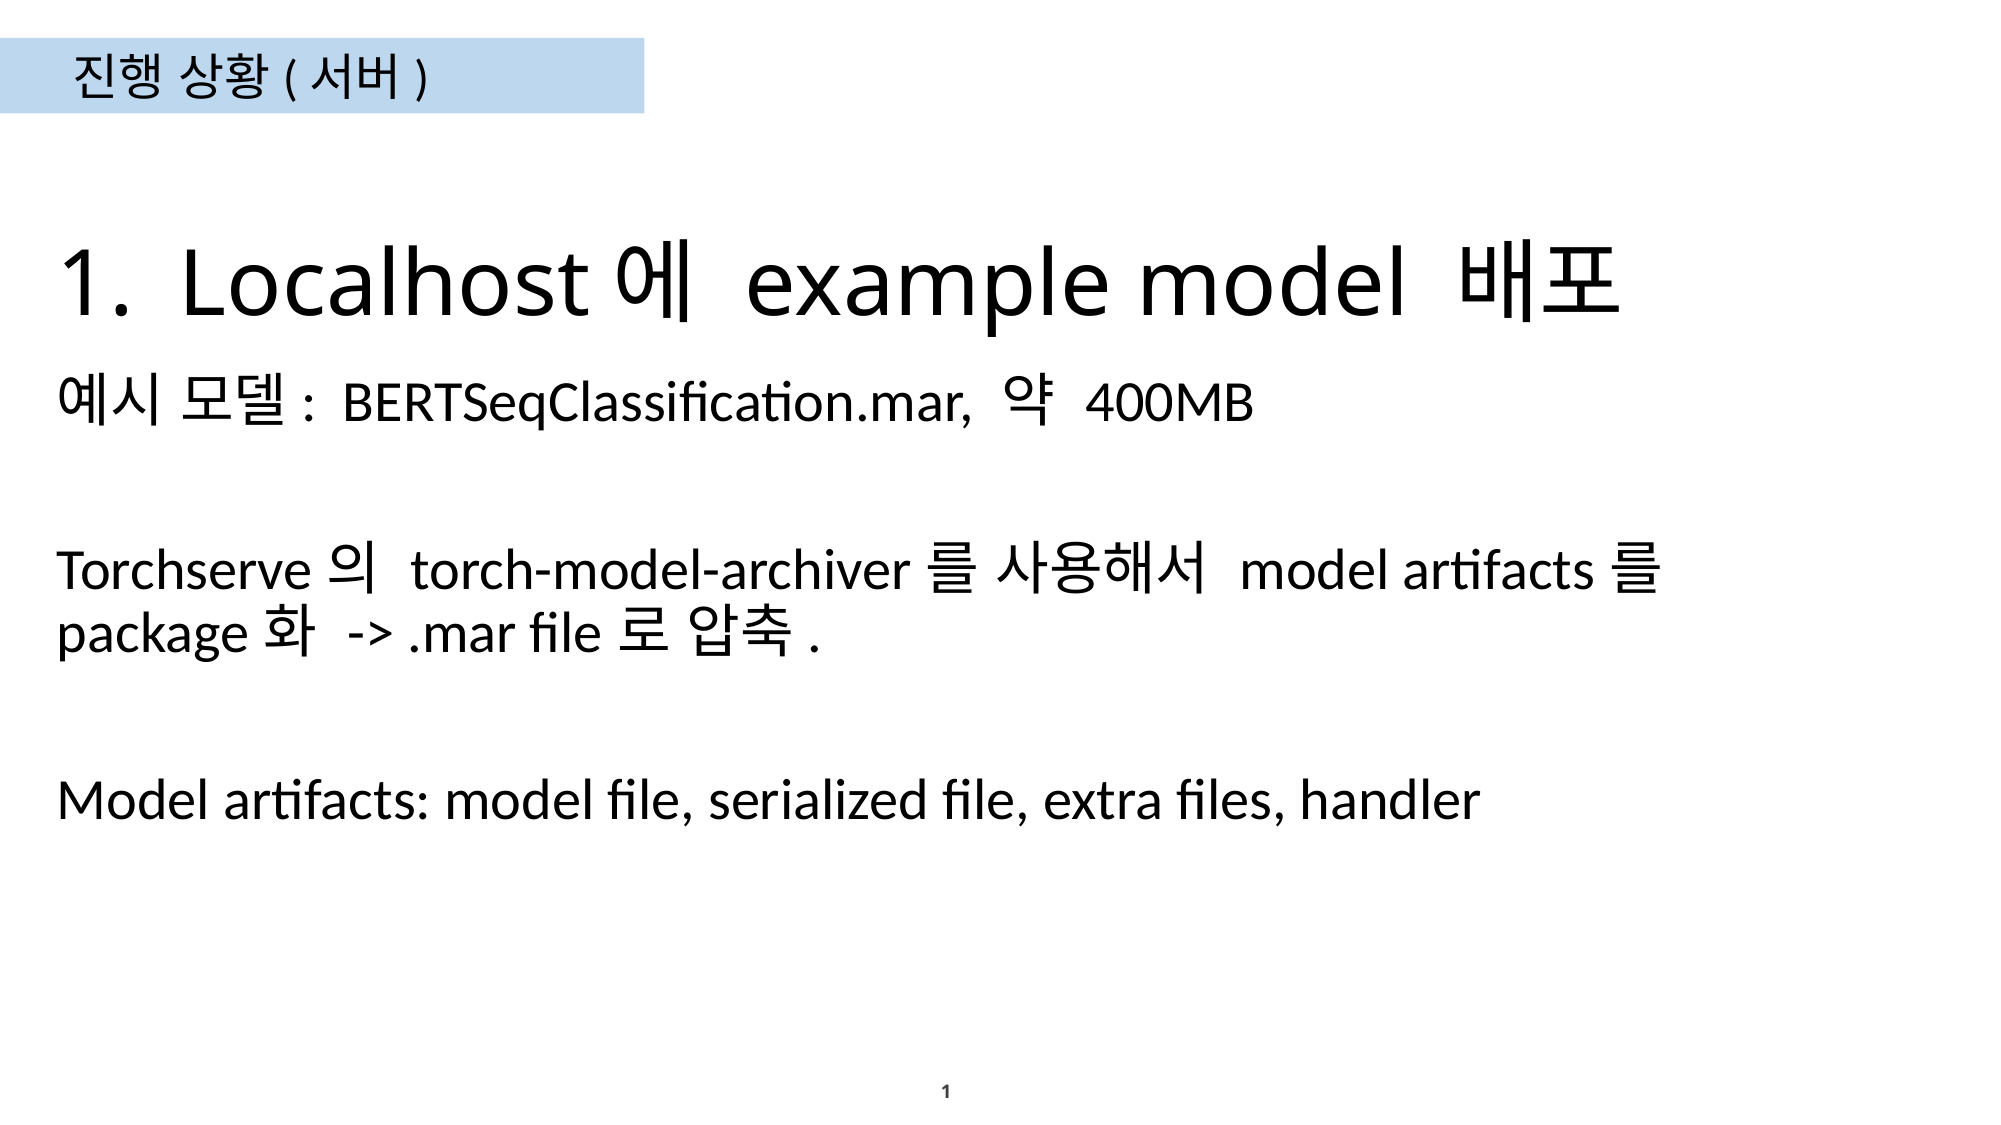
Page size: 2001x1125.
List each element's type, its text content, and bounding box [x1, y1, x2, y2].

text_box Localhost에 example model 배포 예시 모델: BERTSeqClassification.mar, 약 400MB Torchserve의 torch-model-archiver를 사용해서 model artifacts를 package화 -> .mar file로 압축. Model artifacts: model file, serialized file, extra files, handler [42, 208, 1891, 1107]
text_box [0, 37, 645, 114]
text_box 진행 상황(서버) [58, 37, 1214, 113]
